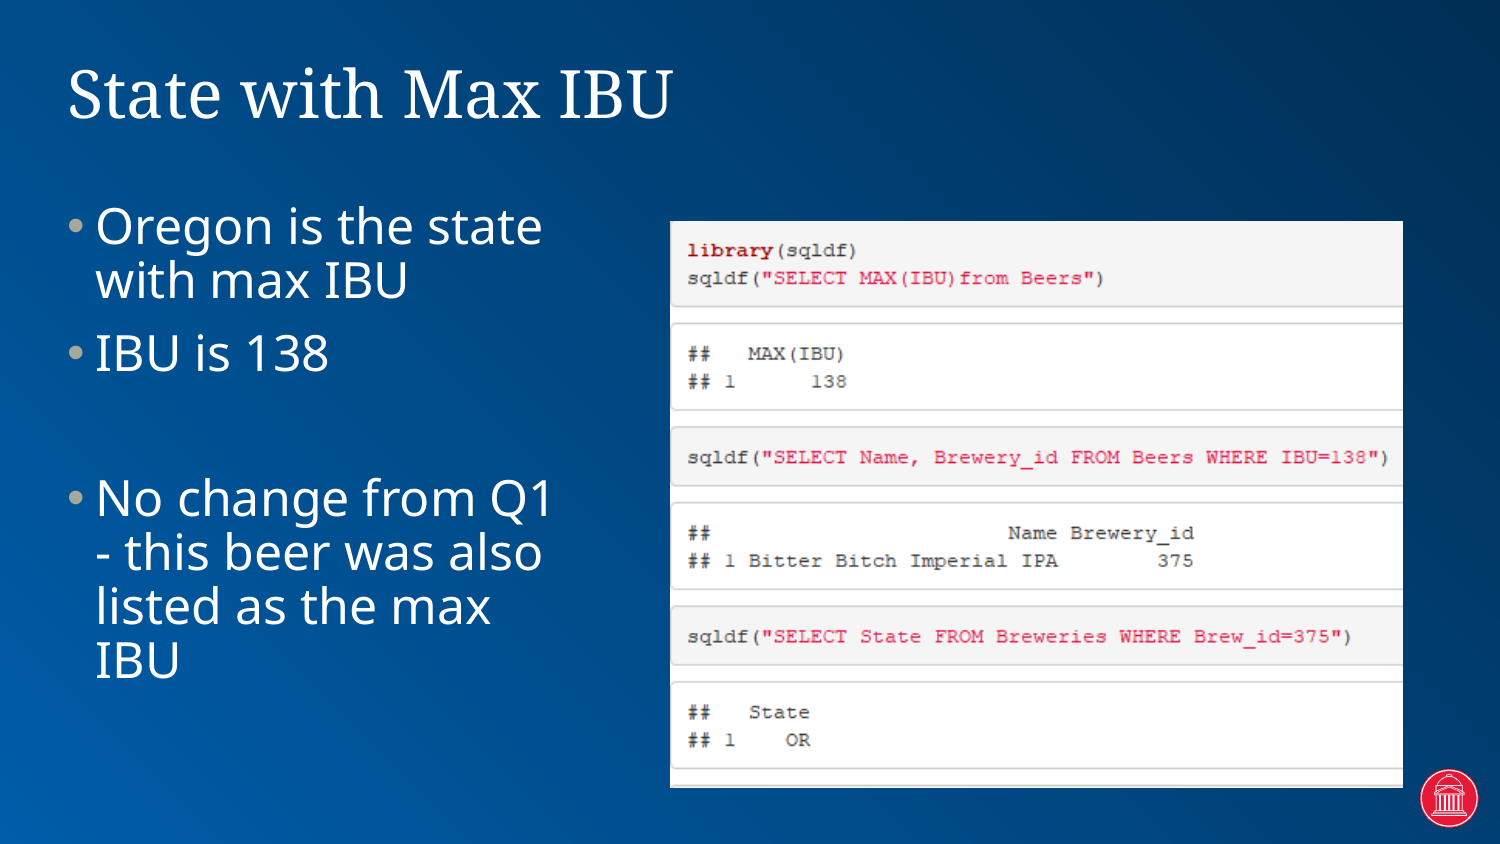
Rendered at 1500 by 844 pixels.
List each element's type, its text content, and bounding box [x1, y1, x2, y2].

title State with Max IBU [52, 0, 1456, 194]
text_box Oregon is the state with max IBU IBU is 138 No change from Q1 - this beer was also listed as the max IBU [52, 193, 592, 760]
picture [1416, 765, 1483, 830]
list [670, 221, 1403, 788]
